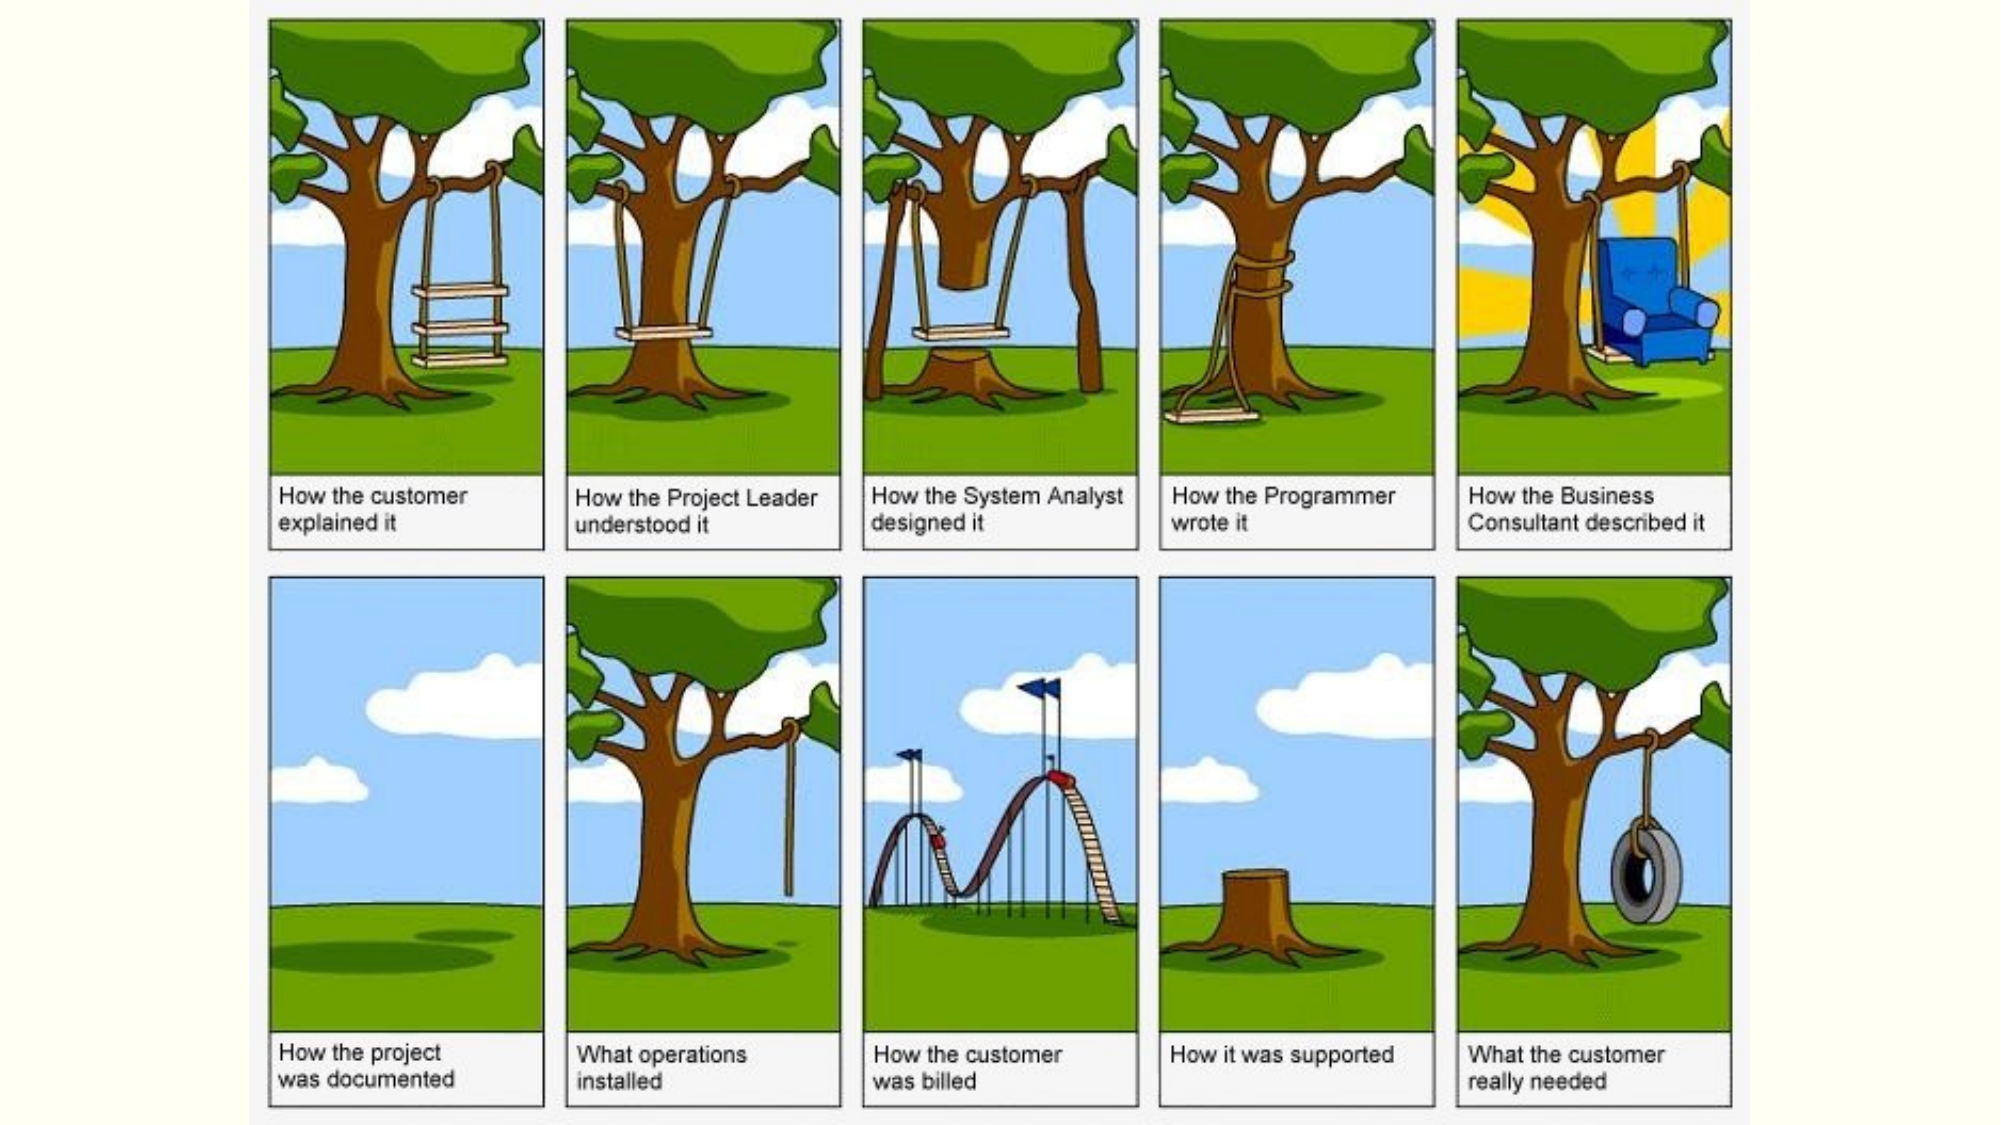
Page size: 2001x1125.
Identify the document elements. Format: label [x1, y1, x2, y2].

picture [249, 0, 1750, 1125]
